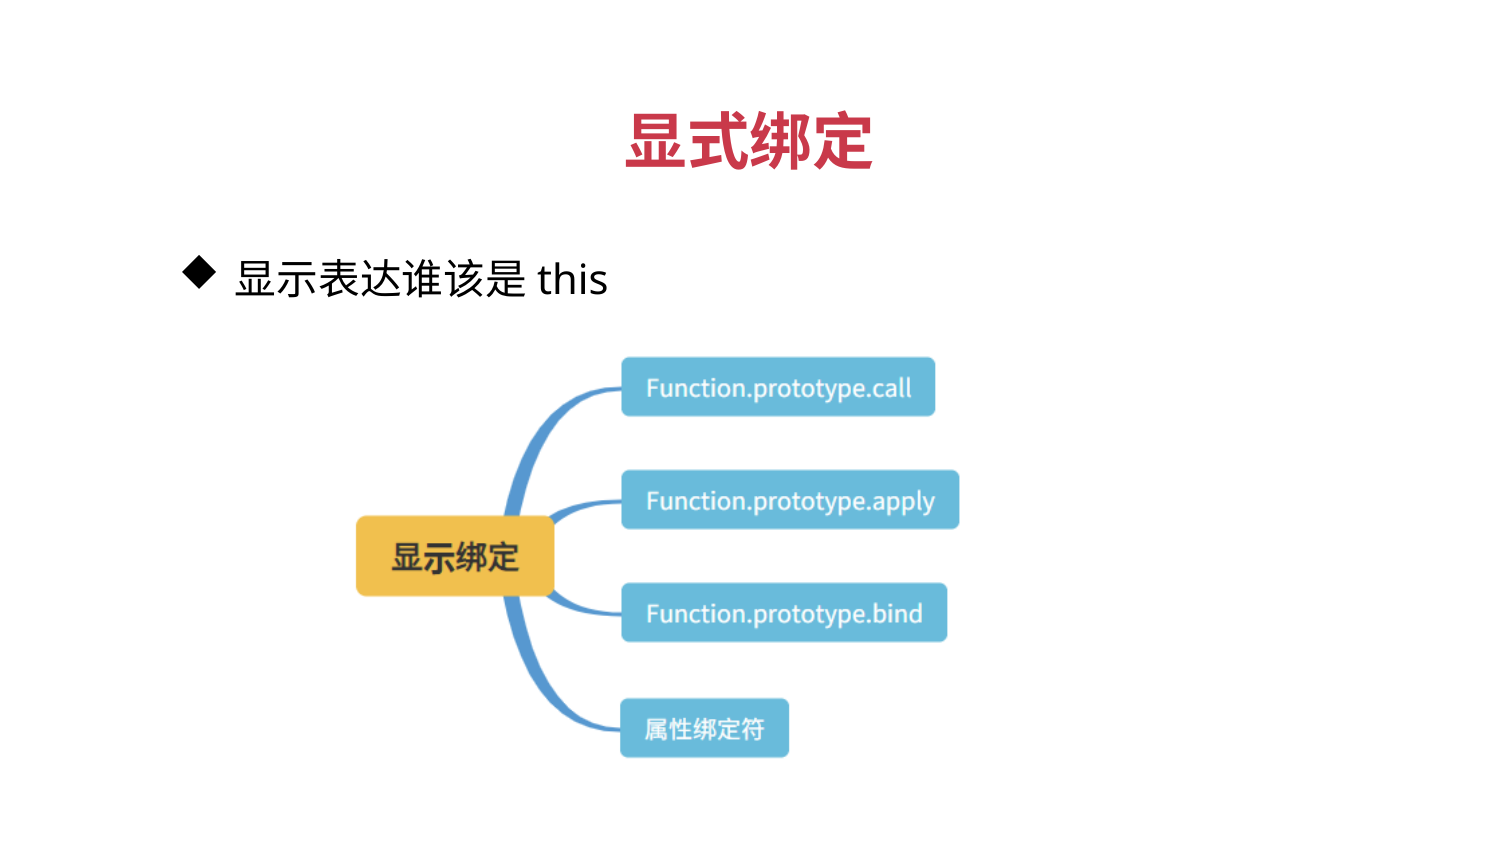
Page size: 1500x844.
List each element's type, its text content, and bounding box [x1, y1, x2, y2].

text_box 显示表达谁该是this [88, 245, 1494, 310]
picture [324, 315, 1158, 800]
text_box 显式绑定 [609, 94, 890, 185]
